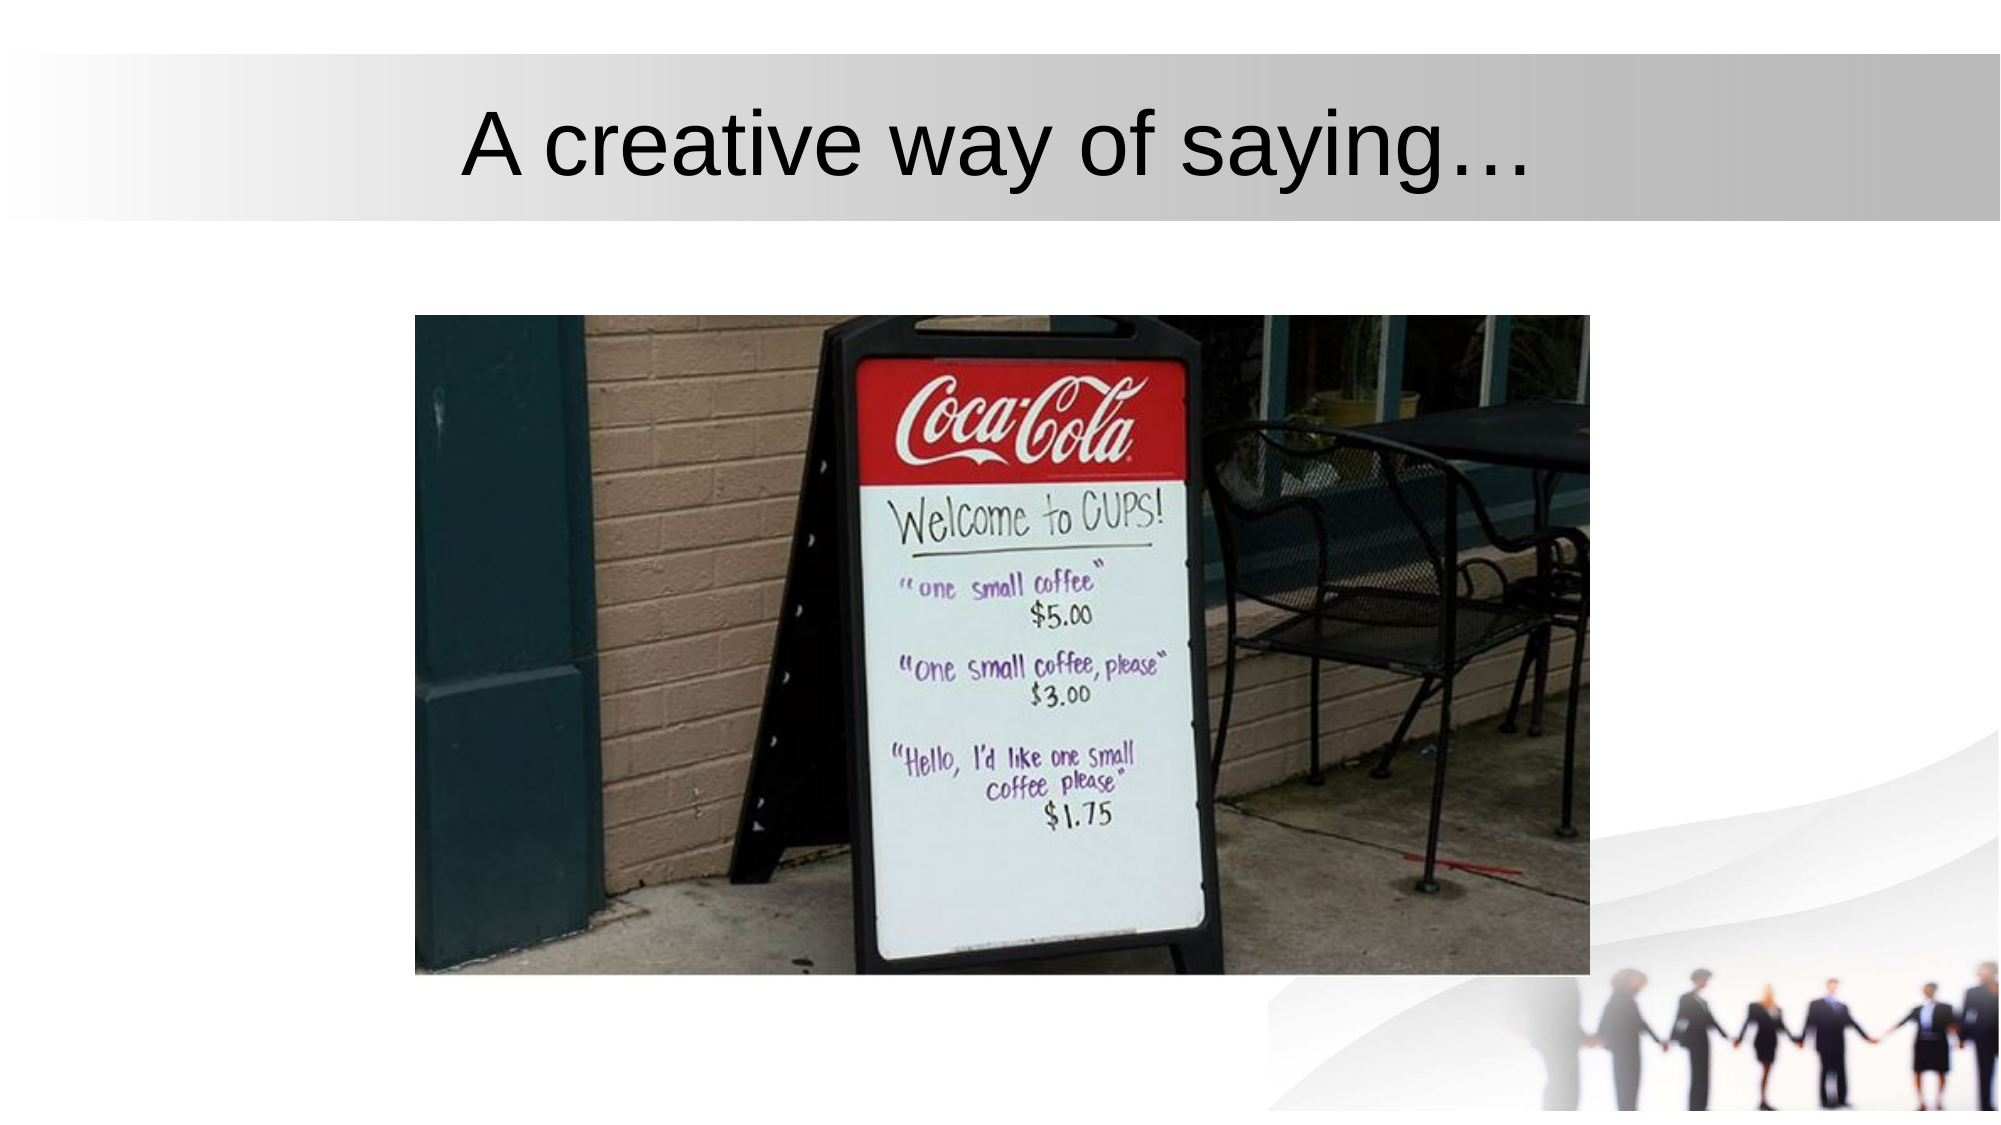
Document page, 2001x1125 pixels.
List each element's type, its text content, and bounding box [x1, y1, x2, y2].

picture [1268, 728, 1999, 1111]
title A creative way of saying… [99, 44, 1901, 233]
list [415, 315, 1590, 977]
